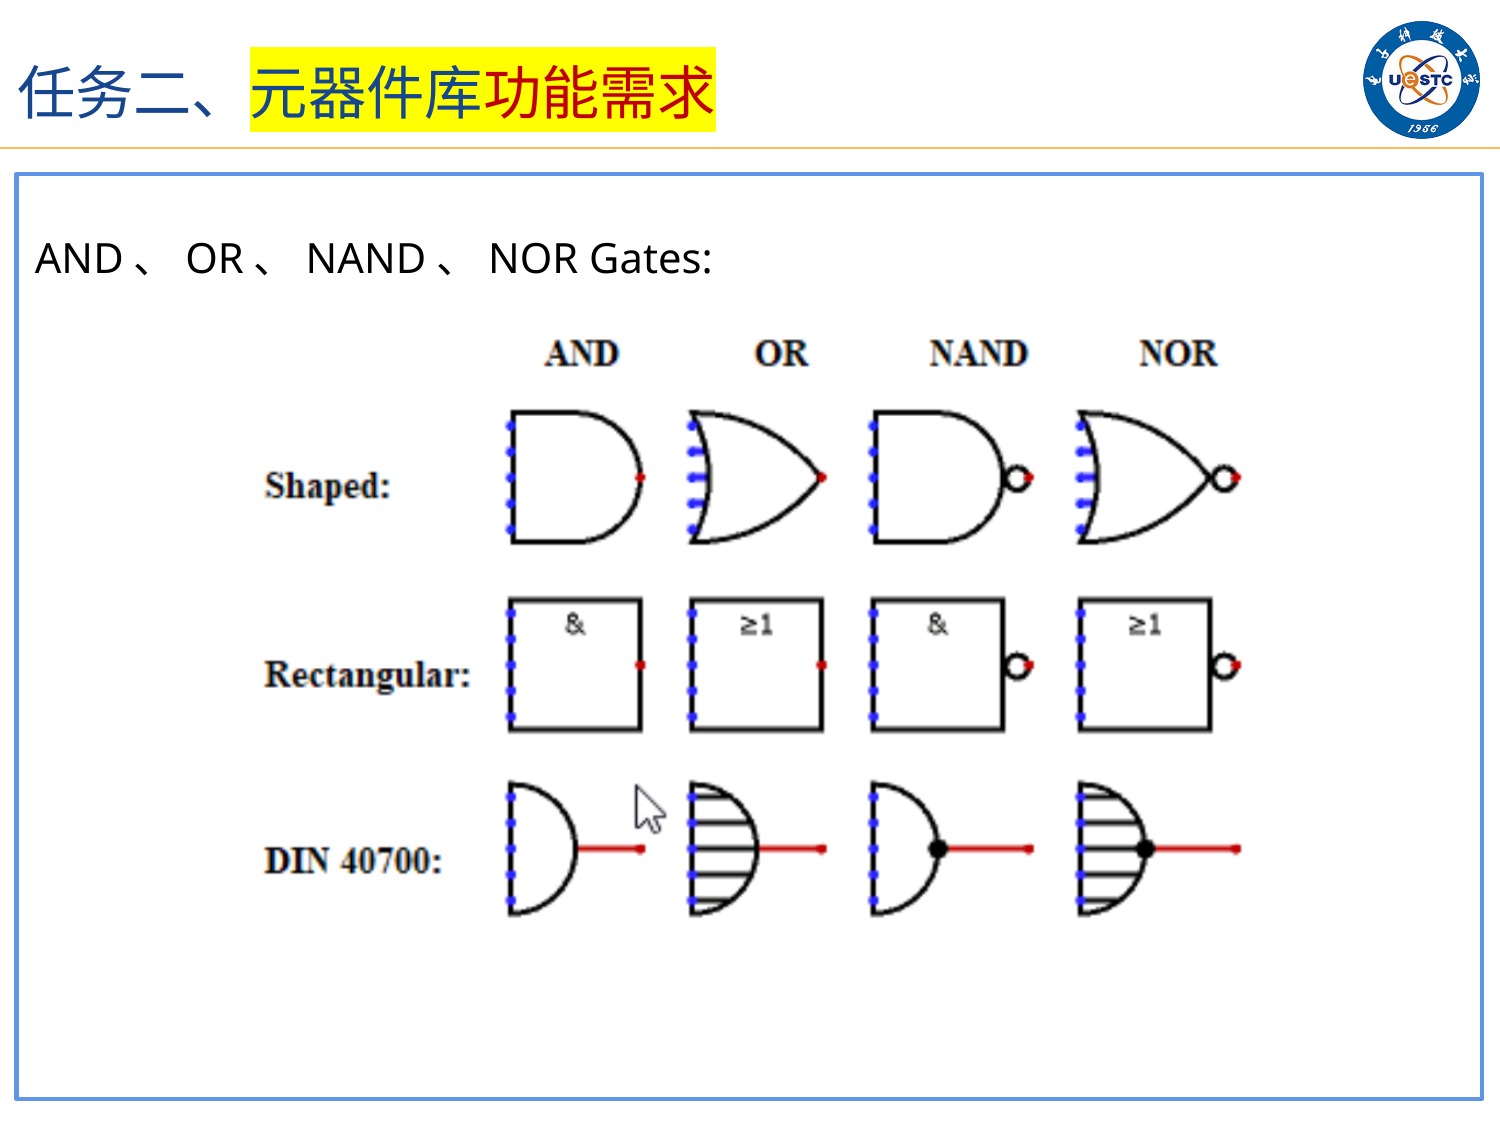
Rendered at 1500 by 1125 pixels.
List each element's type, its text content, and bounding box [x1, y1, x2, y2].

text_box AND、OR、NAND、NOR Gates: [14, 172, 1484, 1101]
text_box 任务二、元器件库功能需求 [9, 14, 1340, 134]
picture [237, 302, 1263, 940]
picture [1363, 21, 1481, 139]
